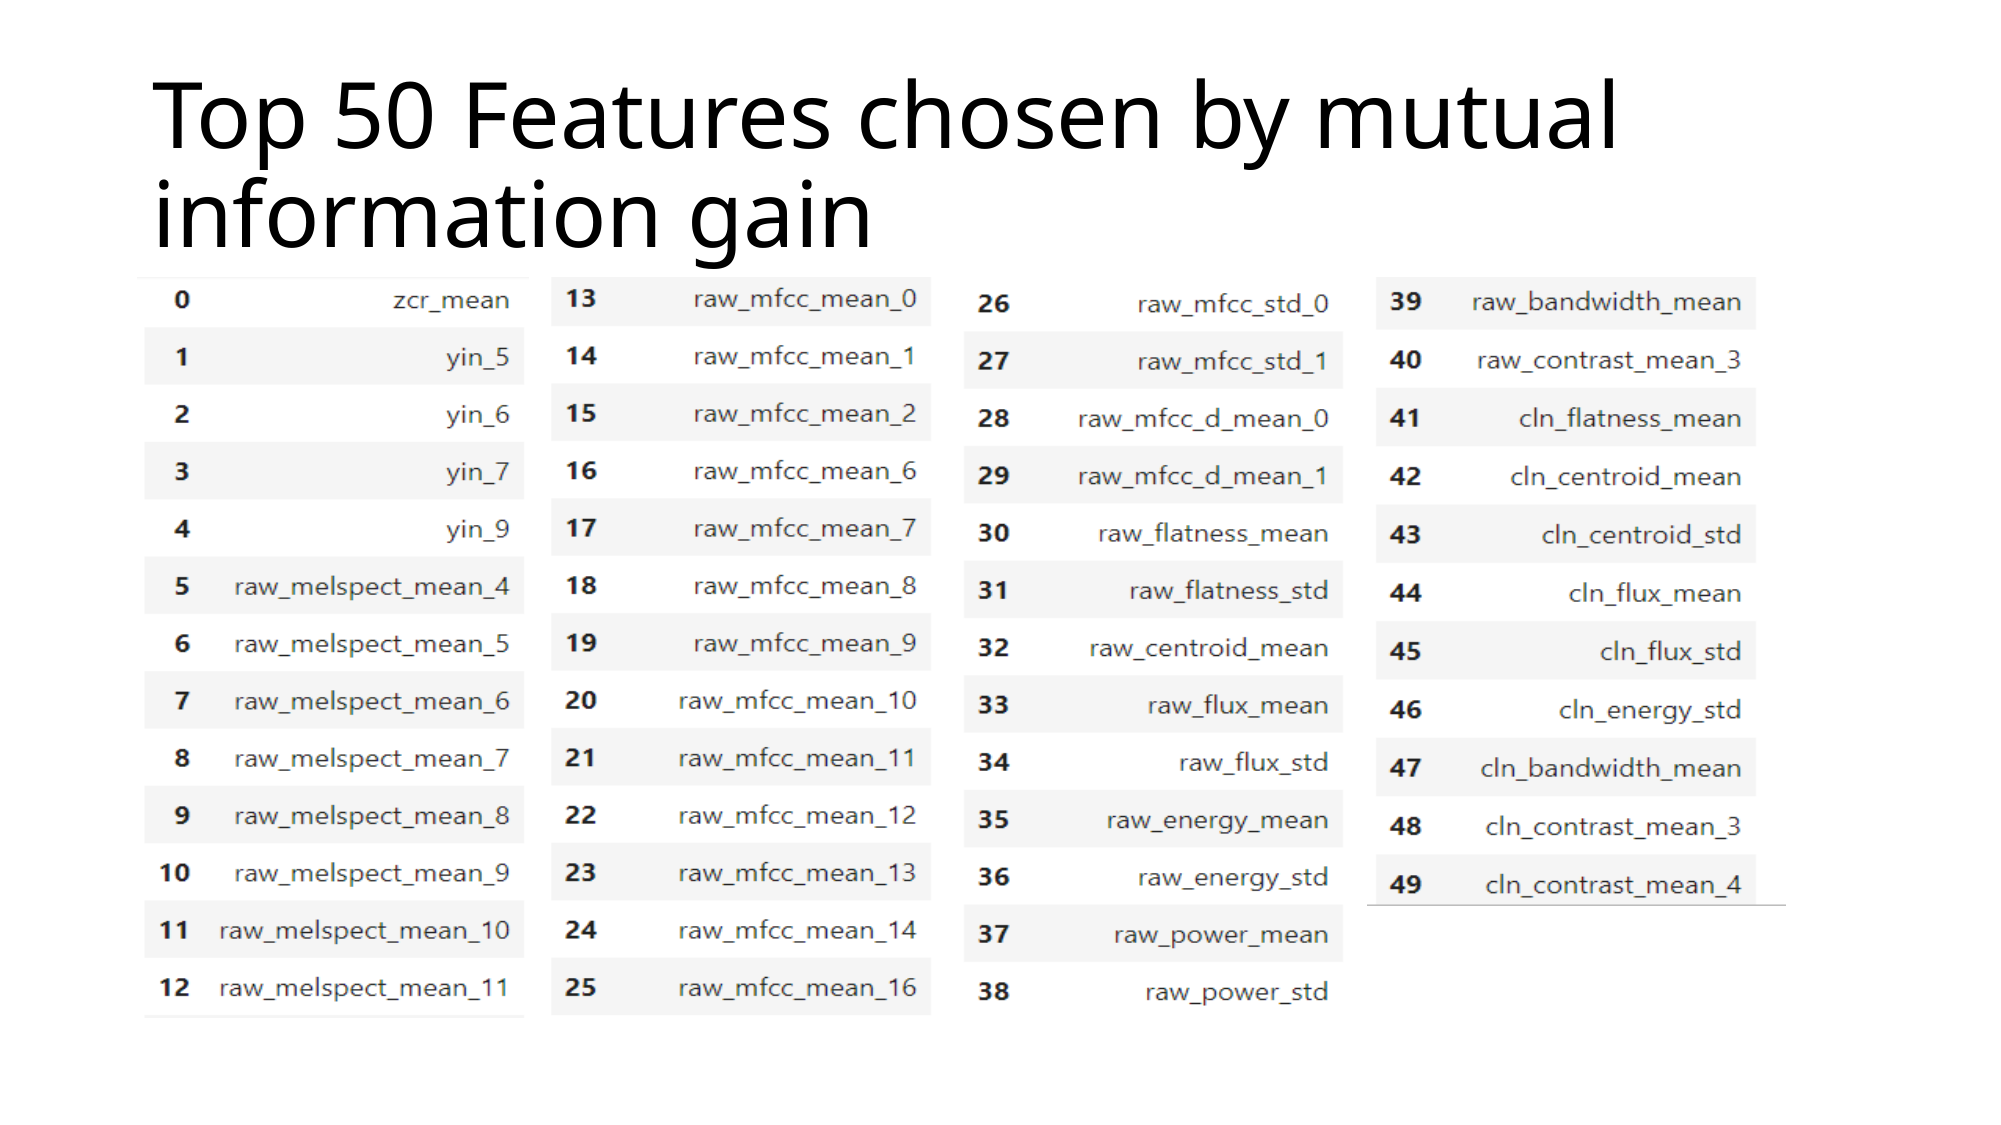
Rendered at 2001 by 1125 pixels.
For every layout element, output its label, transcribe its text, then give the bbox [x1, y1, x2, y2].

picture [550, 277, 939, 1018]
title Top 50 Features chosen by mutual information gain [137, 59, 1863, 278]
picture [137, 277, 529, 1018]
picture [1367, 277, 1786, 906]
picture [955, 277, 1351, 1018]
